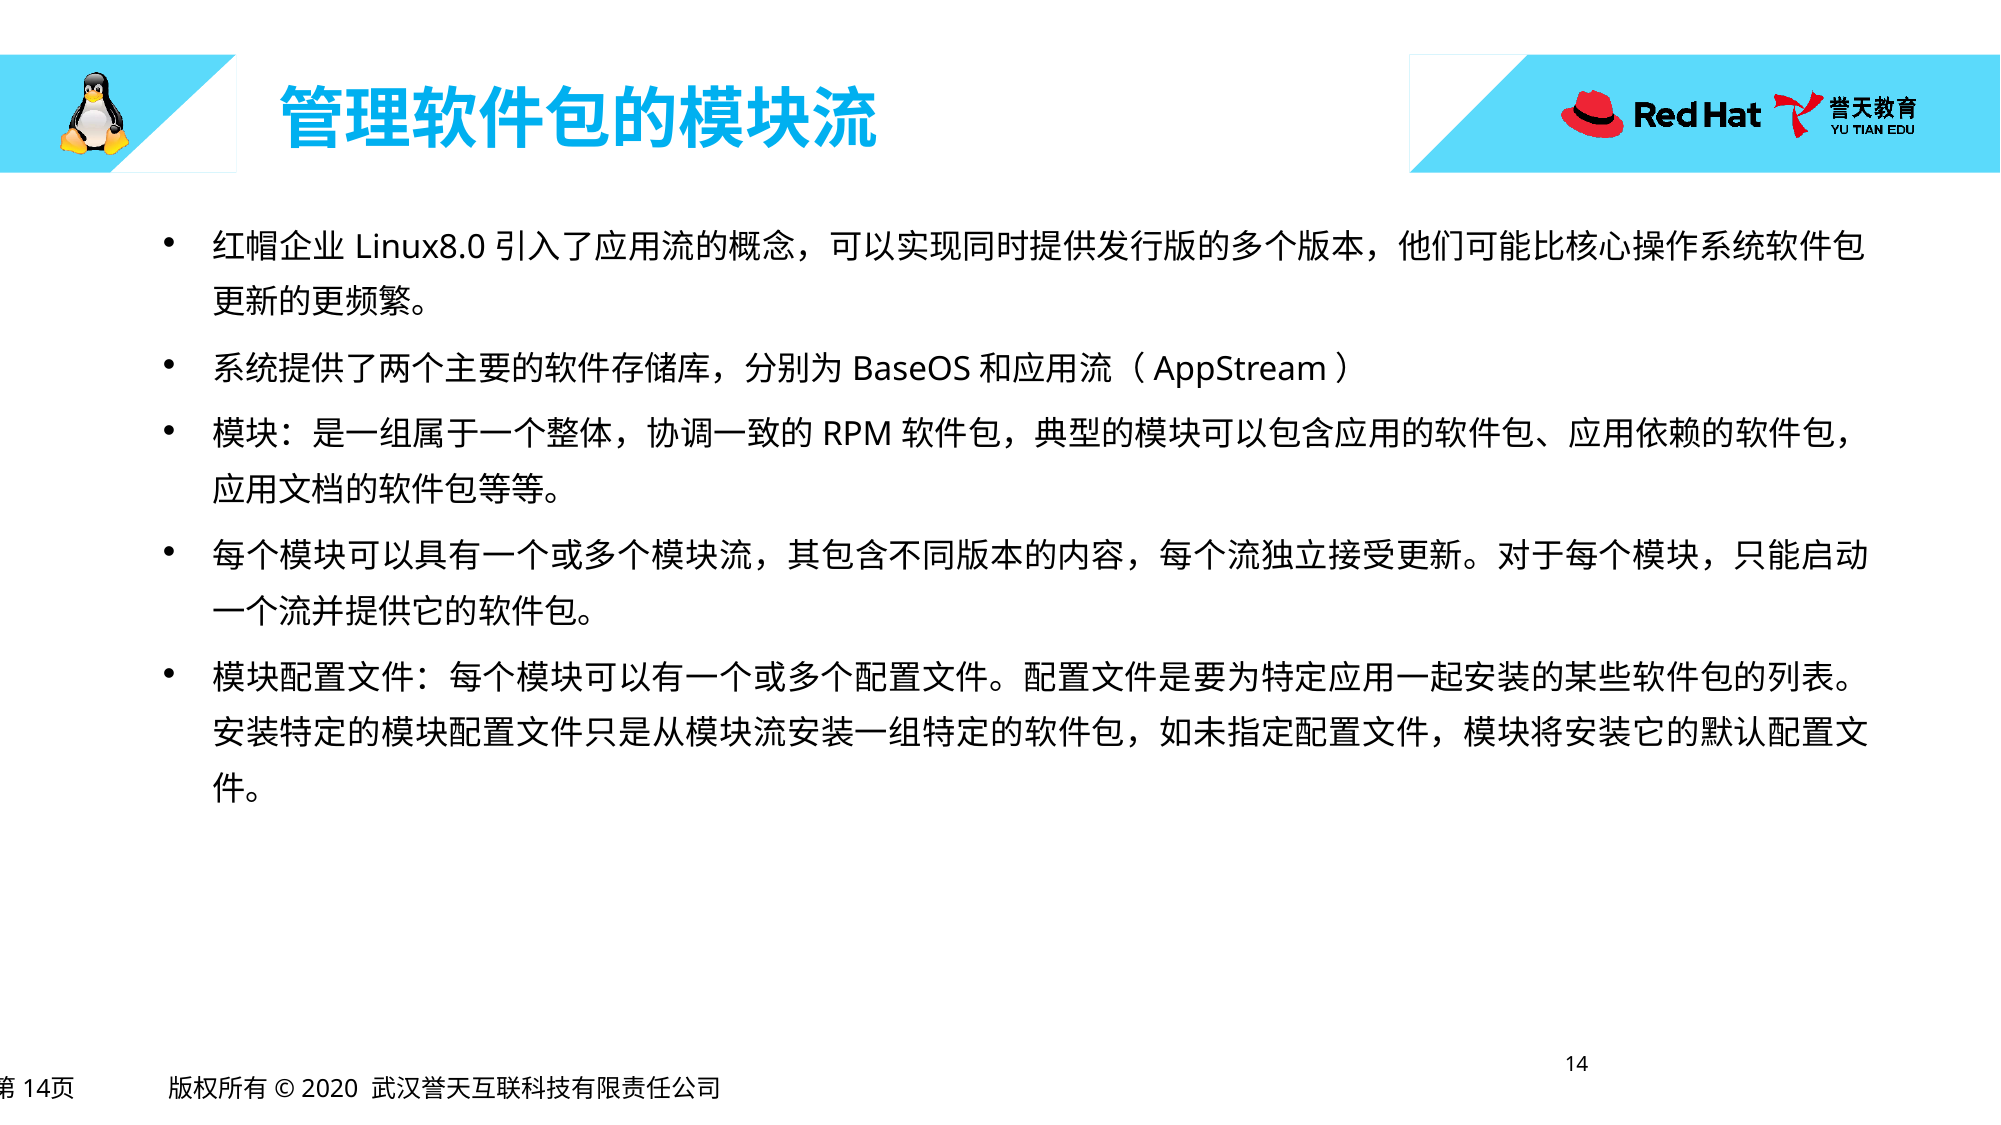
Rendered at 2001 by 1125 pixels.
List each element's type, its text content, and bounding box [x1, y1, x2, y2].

picture [1875, 90, 1916, 138]
slide_number 13 [1550, 1042, 2000, 1103]
picture [60, 72, 129, 155]
list 红帽企业Linux8.0引入了应用流的概念，可以实现同时提供发行版的多个版本，他们可能比核心操作系统软件包更新的更频繁。 系统提供了两个主要的软件存储库，分别为BaseOS和应用流（AppStream） 模块：是一组属于一个整体，协调一致的RPM软件包，典型的模块可以包含应用的软件包、应用依赖的软件包，应用文档的软件包等等。 每个模块可以具有一个或多个模块流，其包含不同版本的内容，每个流独立接受更新。对于每个模块，只能启动一个流并提供它的软件包。 模块配置文件：每个模块可以有一个或多个配置文件。配置文件是要为特定应用一起安装的某些软件包的列表。安装特定的模块配置文件只是从模块流安装一组特定的软件包，如未指定配置文件，模块将安装它的默认配置文件。 [149, 202, 1883, 1043]
title 管理软件包的模块流 [261, 67, 1875, 173]
